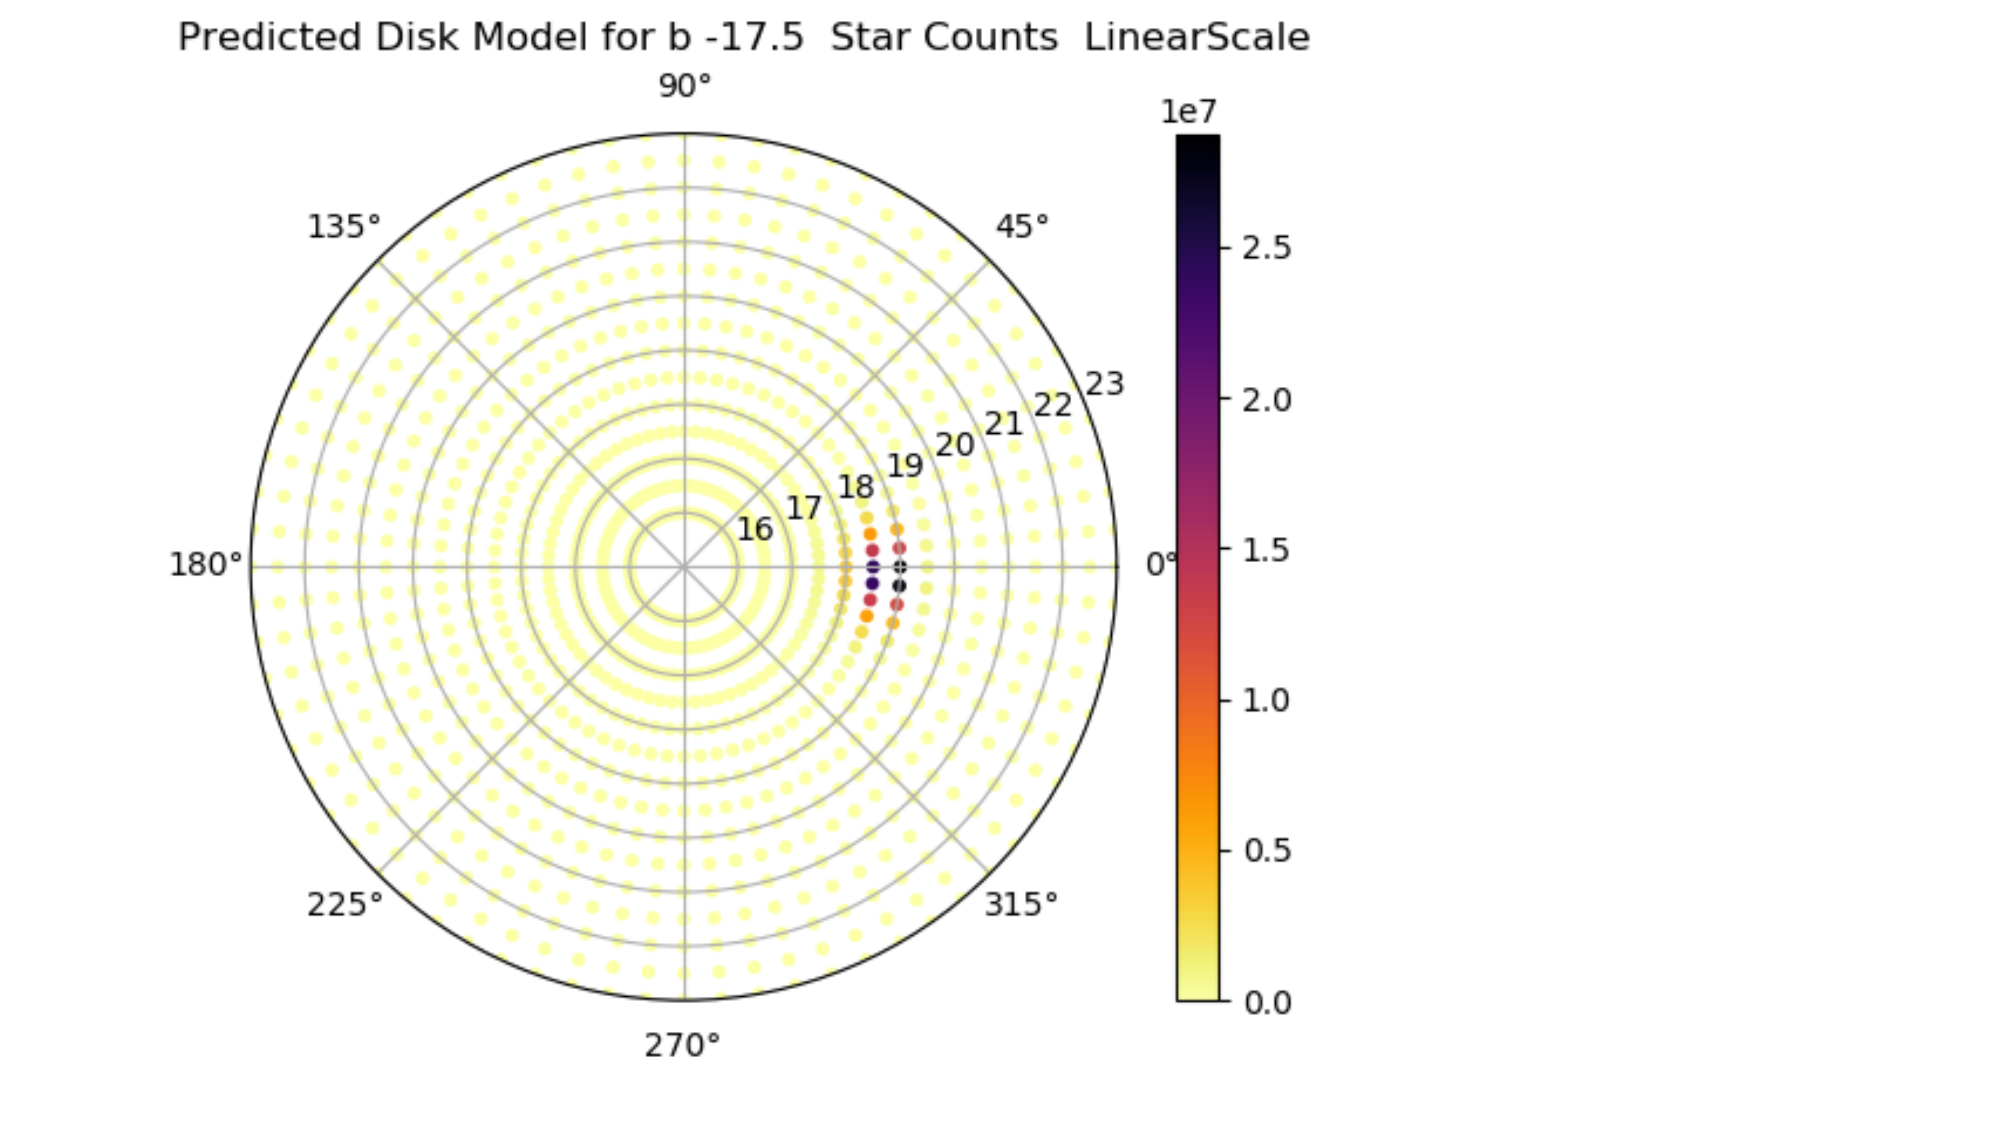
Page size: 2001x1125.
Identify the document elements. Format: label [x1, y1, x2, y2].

picture [0, 0, 1500, 1125]
